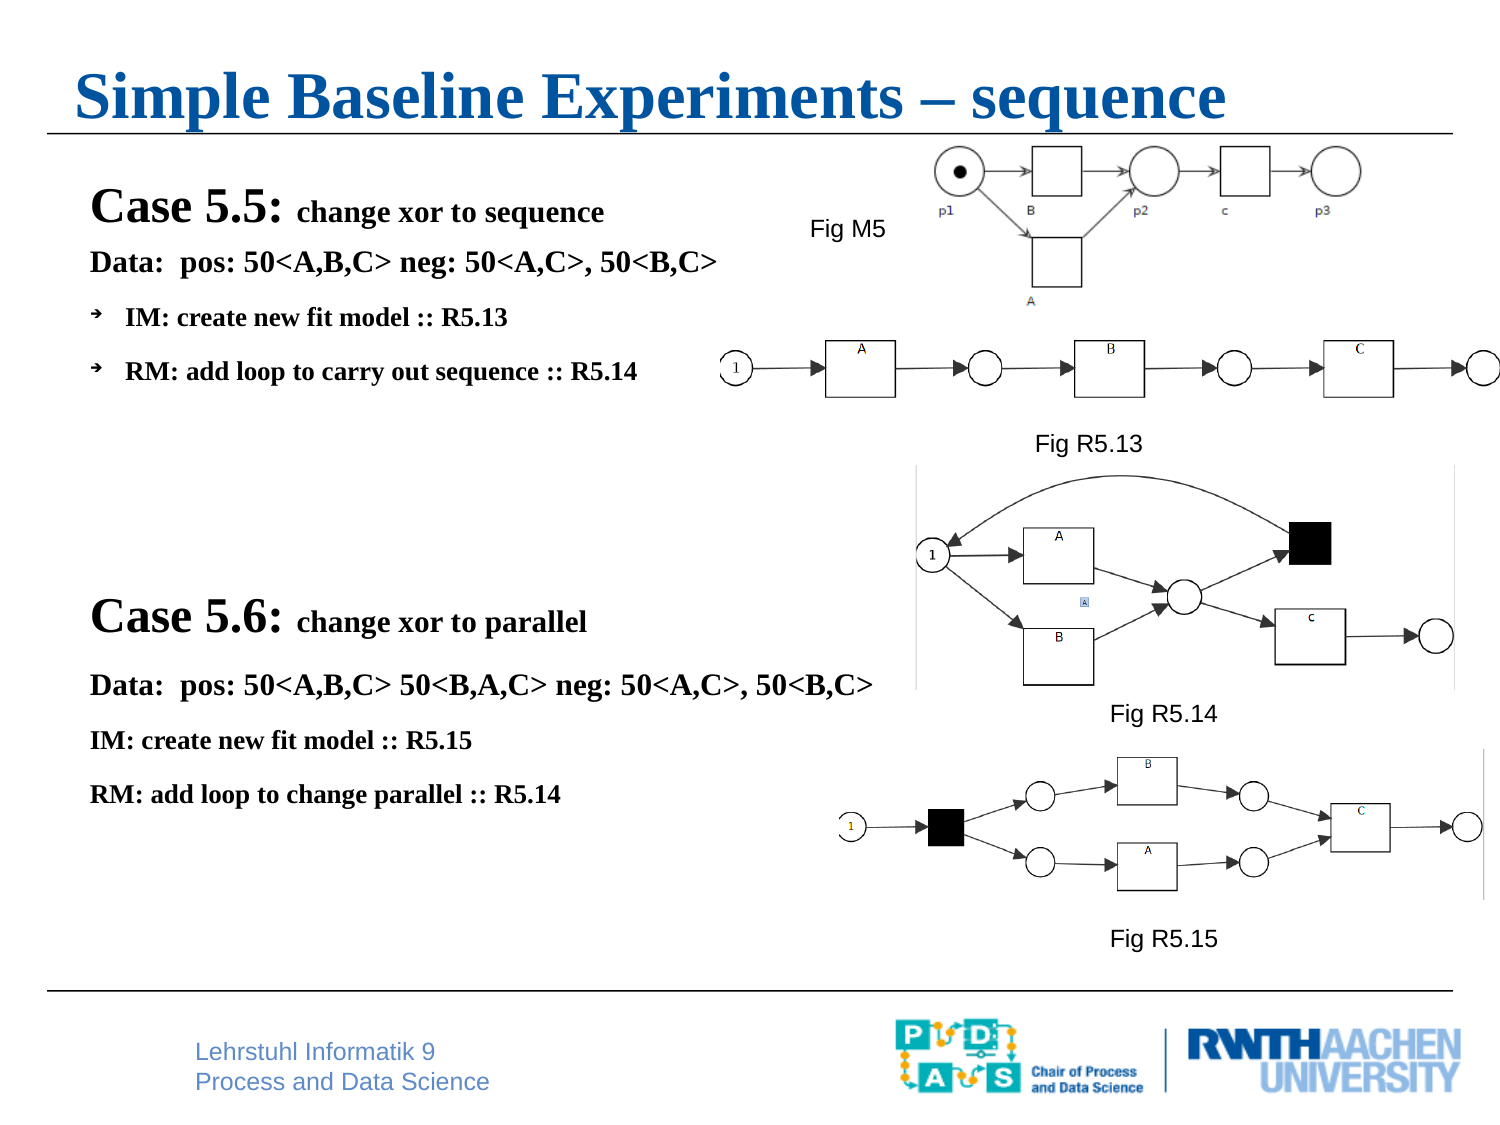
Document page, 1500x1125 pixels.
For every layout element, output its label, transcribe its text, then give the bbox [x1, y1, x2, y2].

text_box Case 5.5: change xor to sequence Data: pos: 50<A,B,C> neg: 50<A,C>, 50<B,C> IM: create new fit model :: R5.13 RM: add loop to carry out sequence :: R5.14 Case 5.6: change xor to parallel Data: pos: 50<A,B,C> 50<B,A,C> neg: 50<A,C>, 50<B,C> IM: create new fit model :: R5.15 RM: add loop to change parallel :: R5.14 [74, 164, 1410, 888]
text_box Fig R5.14 [1095, 698, 1260, 735]
text_box Simple Baseline Experiments – sequence [59, 45, 1425, 179]
text_box Fig M5 [795, 204, 909, 247]
picture [839, 749, 1486, 901]
text_box Fig R5.13 [1020, 420, 1185, 463]
picture [719, 137, 1500, 407]
picture [914, 465, 1456, 691]
picture [857, 974, 1500, 1125]
text_box Fig R5.15 [1095, 915, 1260, 960]
